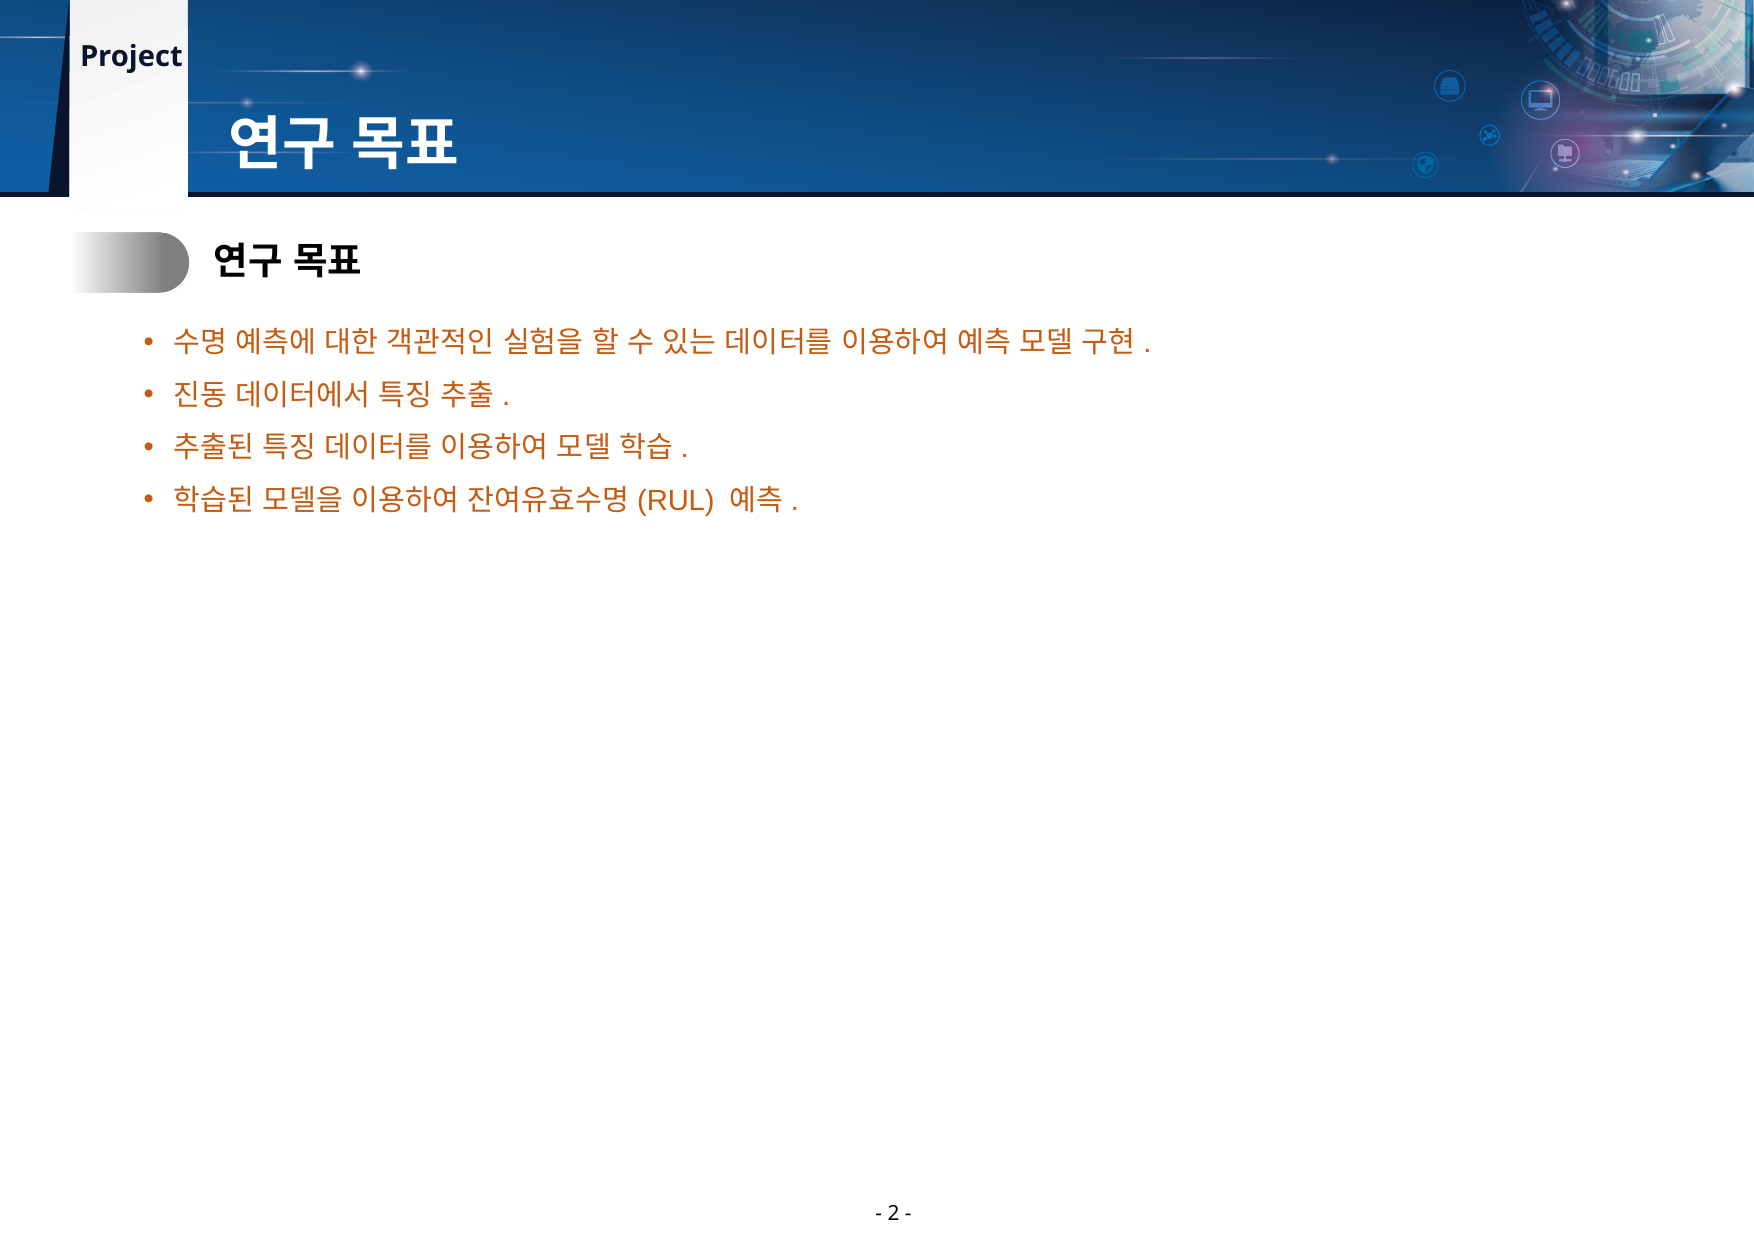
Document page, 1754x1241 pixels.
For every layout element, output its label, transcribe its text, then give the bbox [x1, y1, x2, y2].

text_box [70, 231, 710, 294]
text_box 연구 목표 [213, 98, 1522, 184]
text_box - 2 - [860, 1192, 927, 1232]
text_box 수명 예측에 대한 객관적인 실험을 할 수 있는 데이터를 이용하여 예측 모델 구현. 진동 데이터에서 특징 추출. 추출된 특징 데이터를 이용하여 모델 학습. 학습된 모델을 이용하여 잔여유효수명(RUL) 예측. [129, 298, 1327, 524]
picture [188, 0, 1754, 192]
picture [0, 0, 69, 192]
